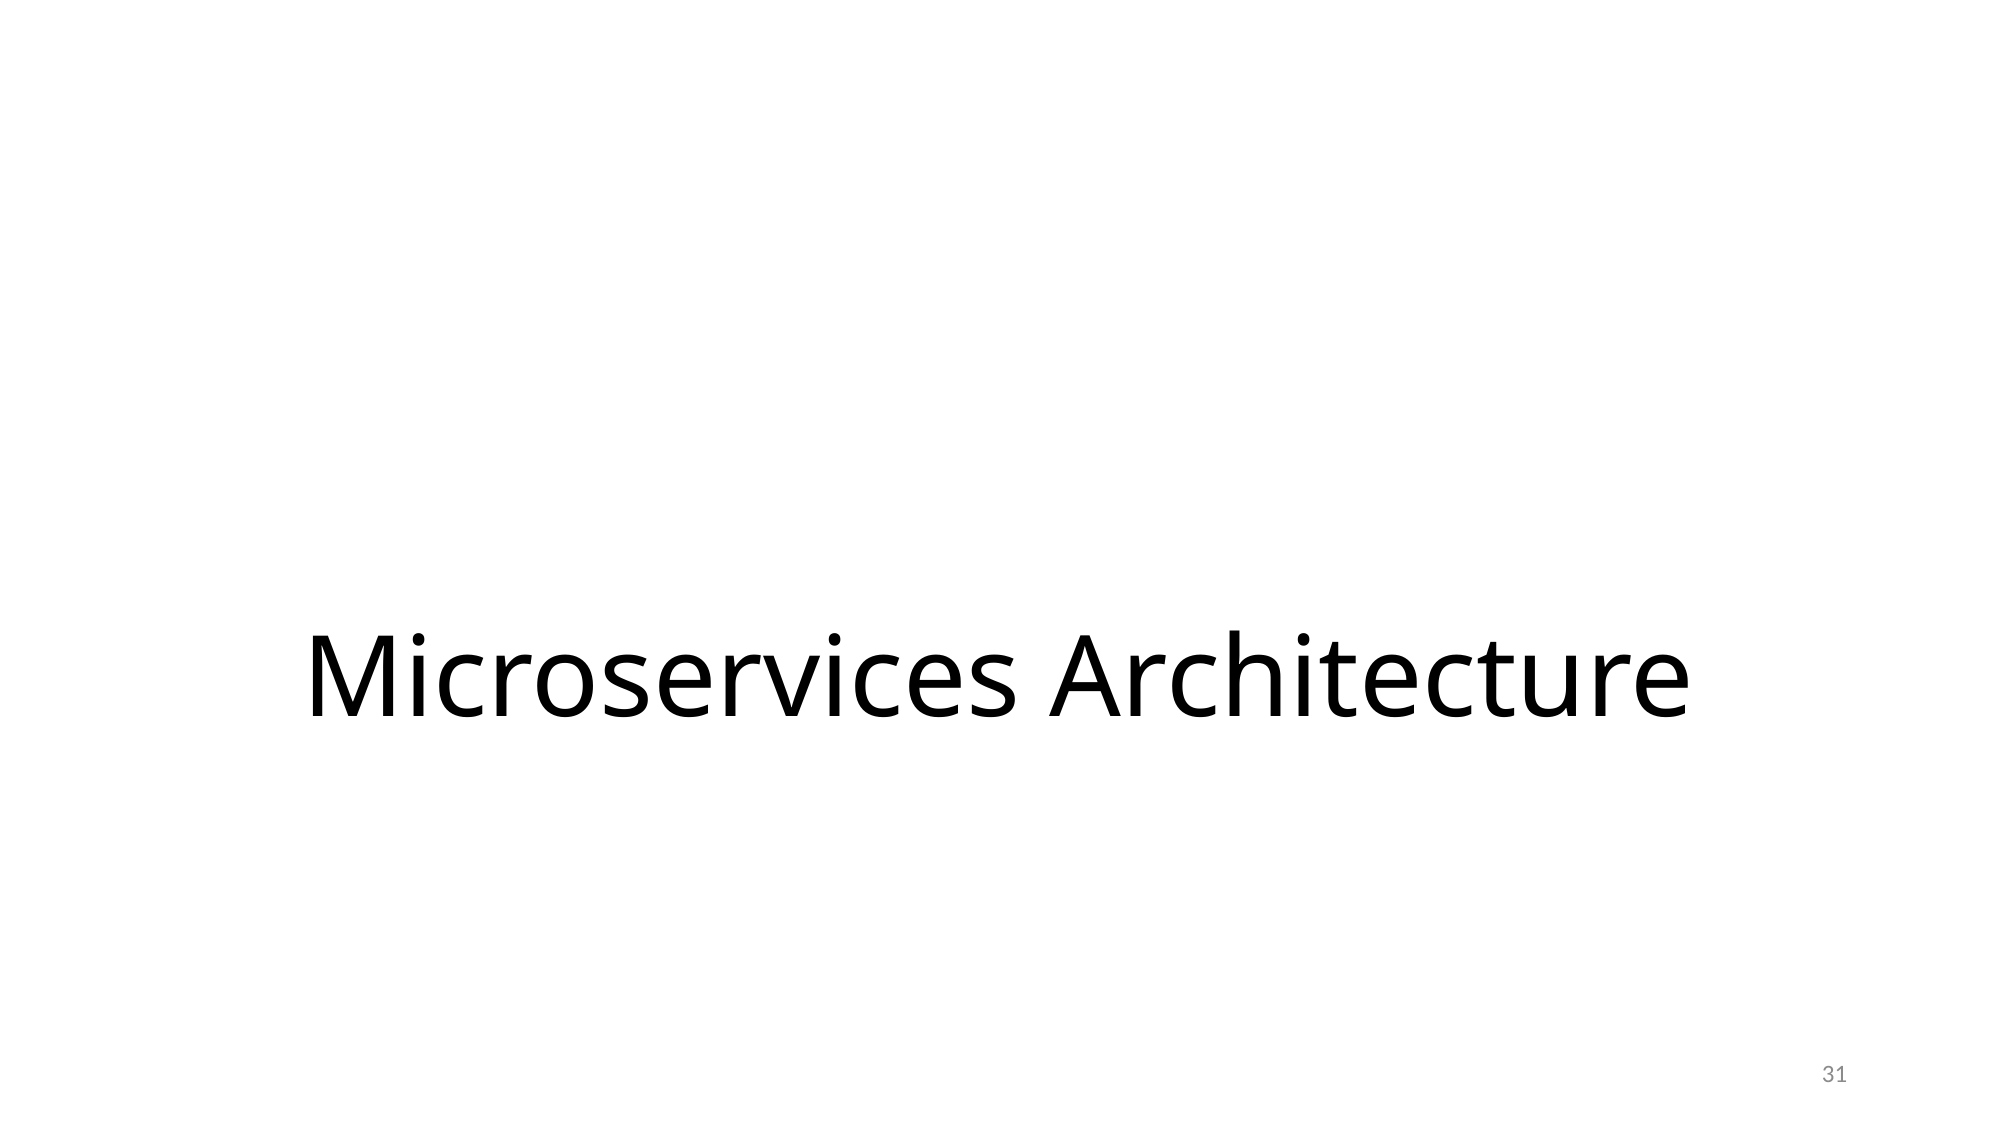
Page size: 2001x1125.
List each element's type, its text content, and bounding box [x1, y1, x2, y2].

title Microservices Architecture [136, 280, 1862, 749]
slide_number 31 [1412, 1042, 1863, 1103]
